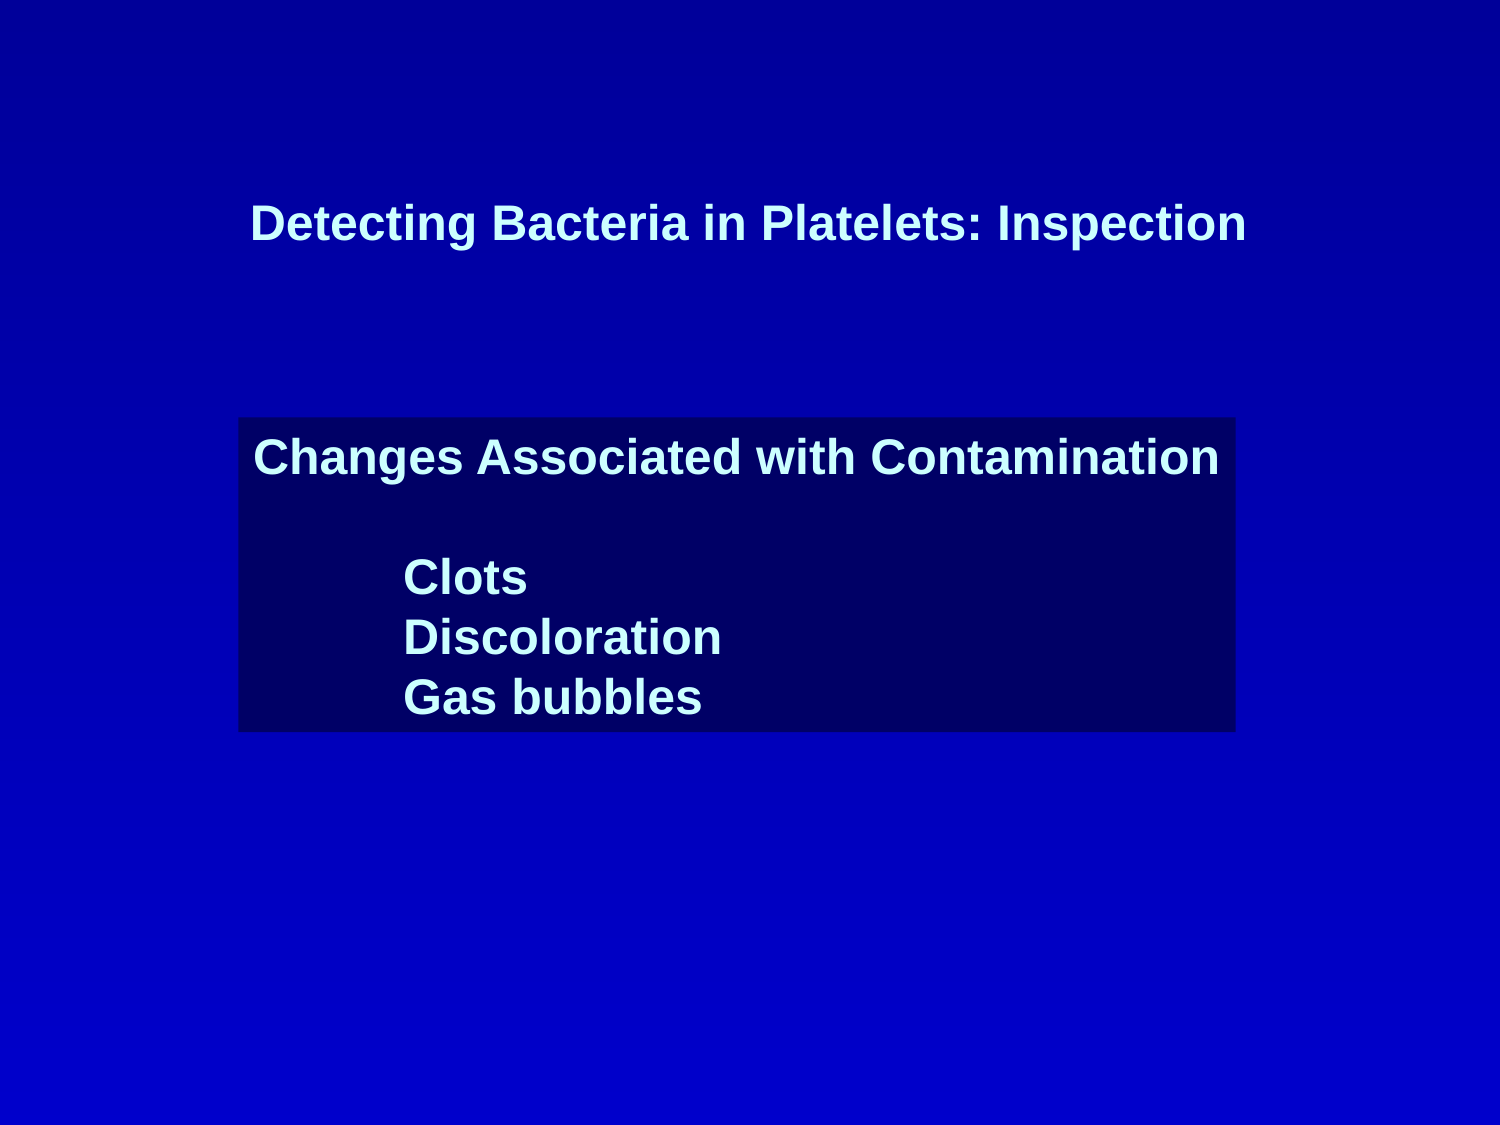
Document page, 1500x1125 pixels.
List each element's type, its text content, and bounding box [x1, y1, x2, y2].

text_box Detecting Bacteria in Platelets: Inspection [235, 182, 1263, 258]
text_box Changes Associated with Contamination Clots Discoloration Gas bubbles [238, 417, 1236, 733]
